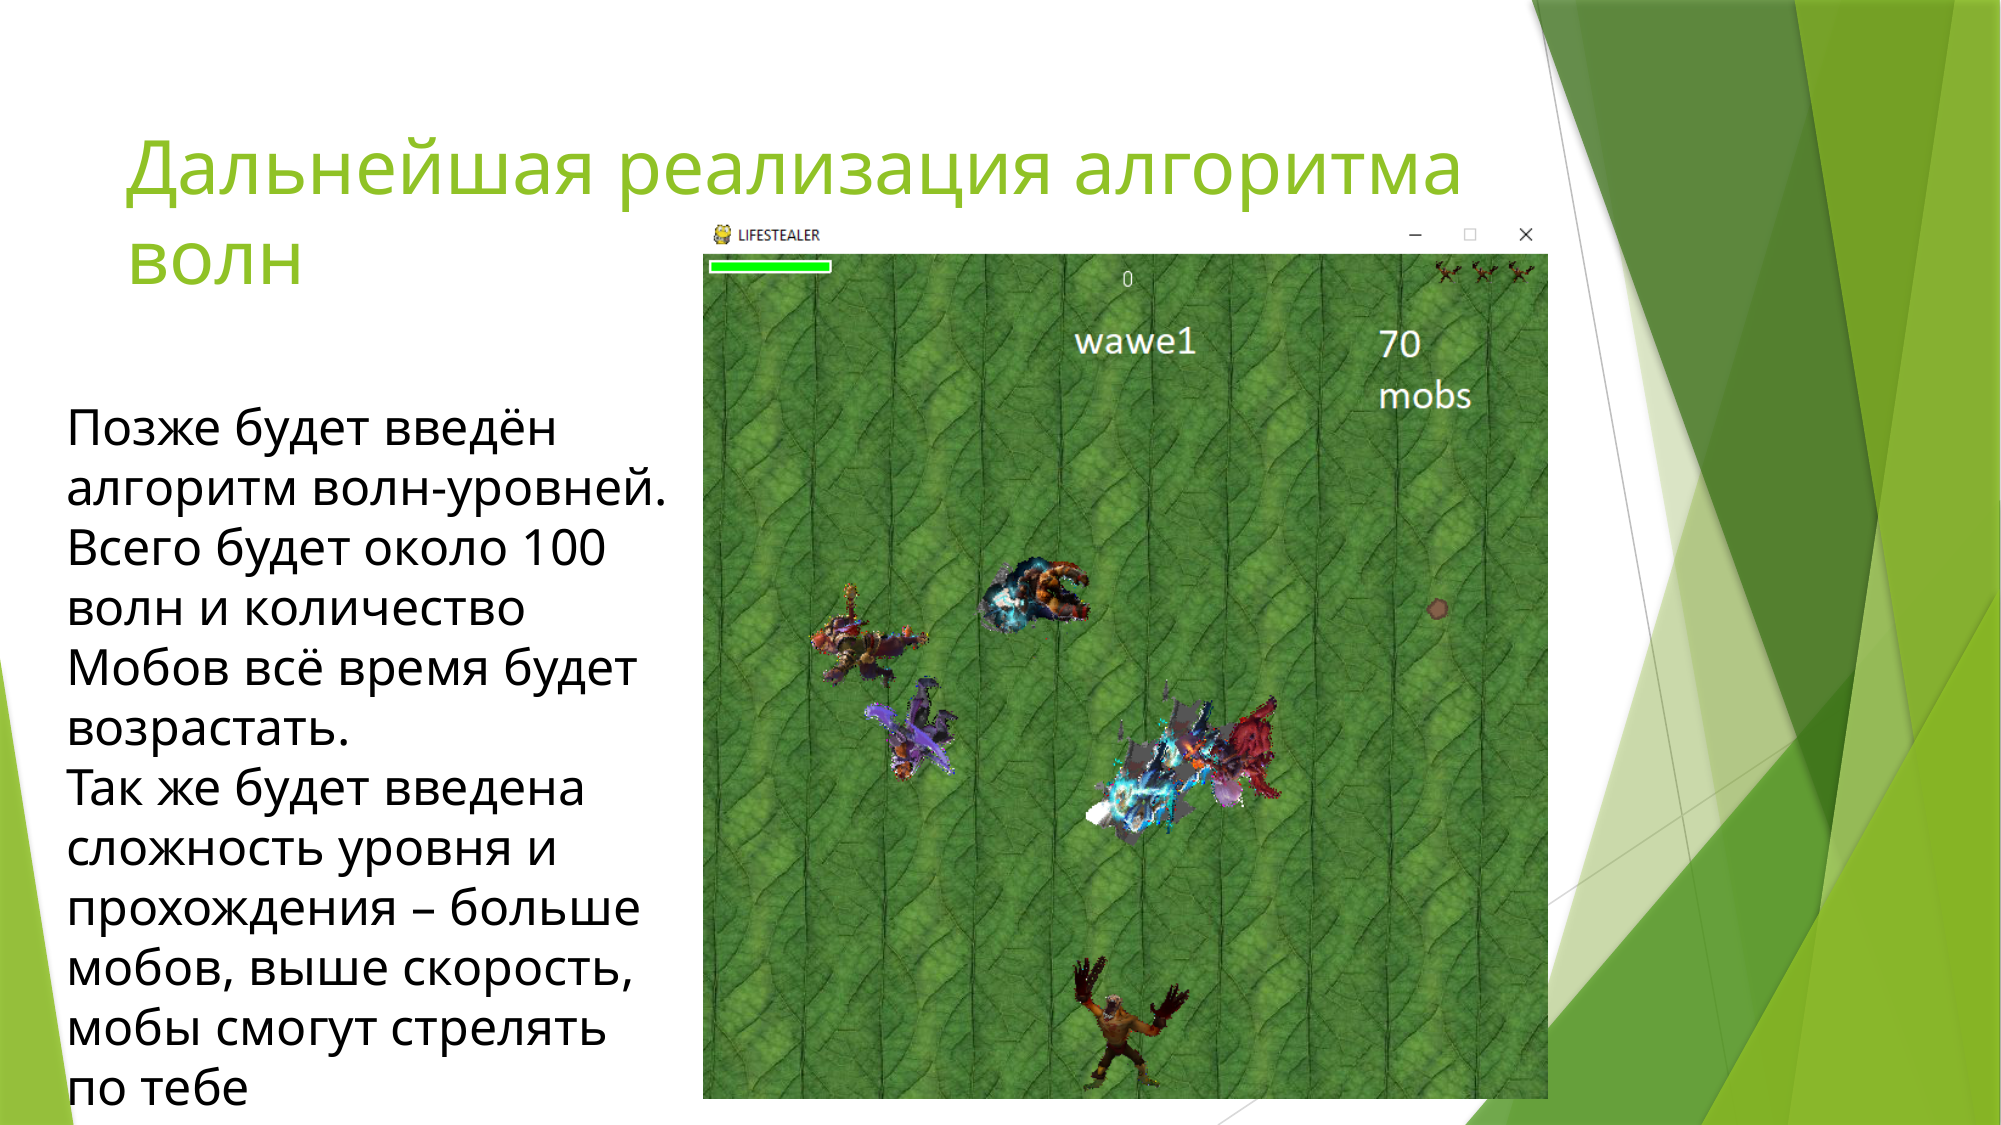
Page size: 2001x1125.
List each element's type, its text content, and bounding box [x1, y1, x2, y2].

title Дальнейшая реализация алгоритма волн [111, 112, 1522, 329]
picture [702, 220, 1548, 1099]
text_box Позже будет введён алгоритм волн-уровней. Всего будет около 100 волн и количество Мобов всё время будет возрастать. Так же будет введена сложность уровня и прохождения – больше мобов, выше скорость, мобы смогут стрелять по тебе [51, 388, 689, 1123]
